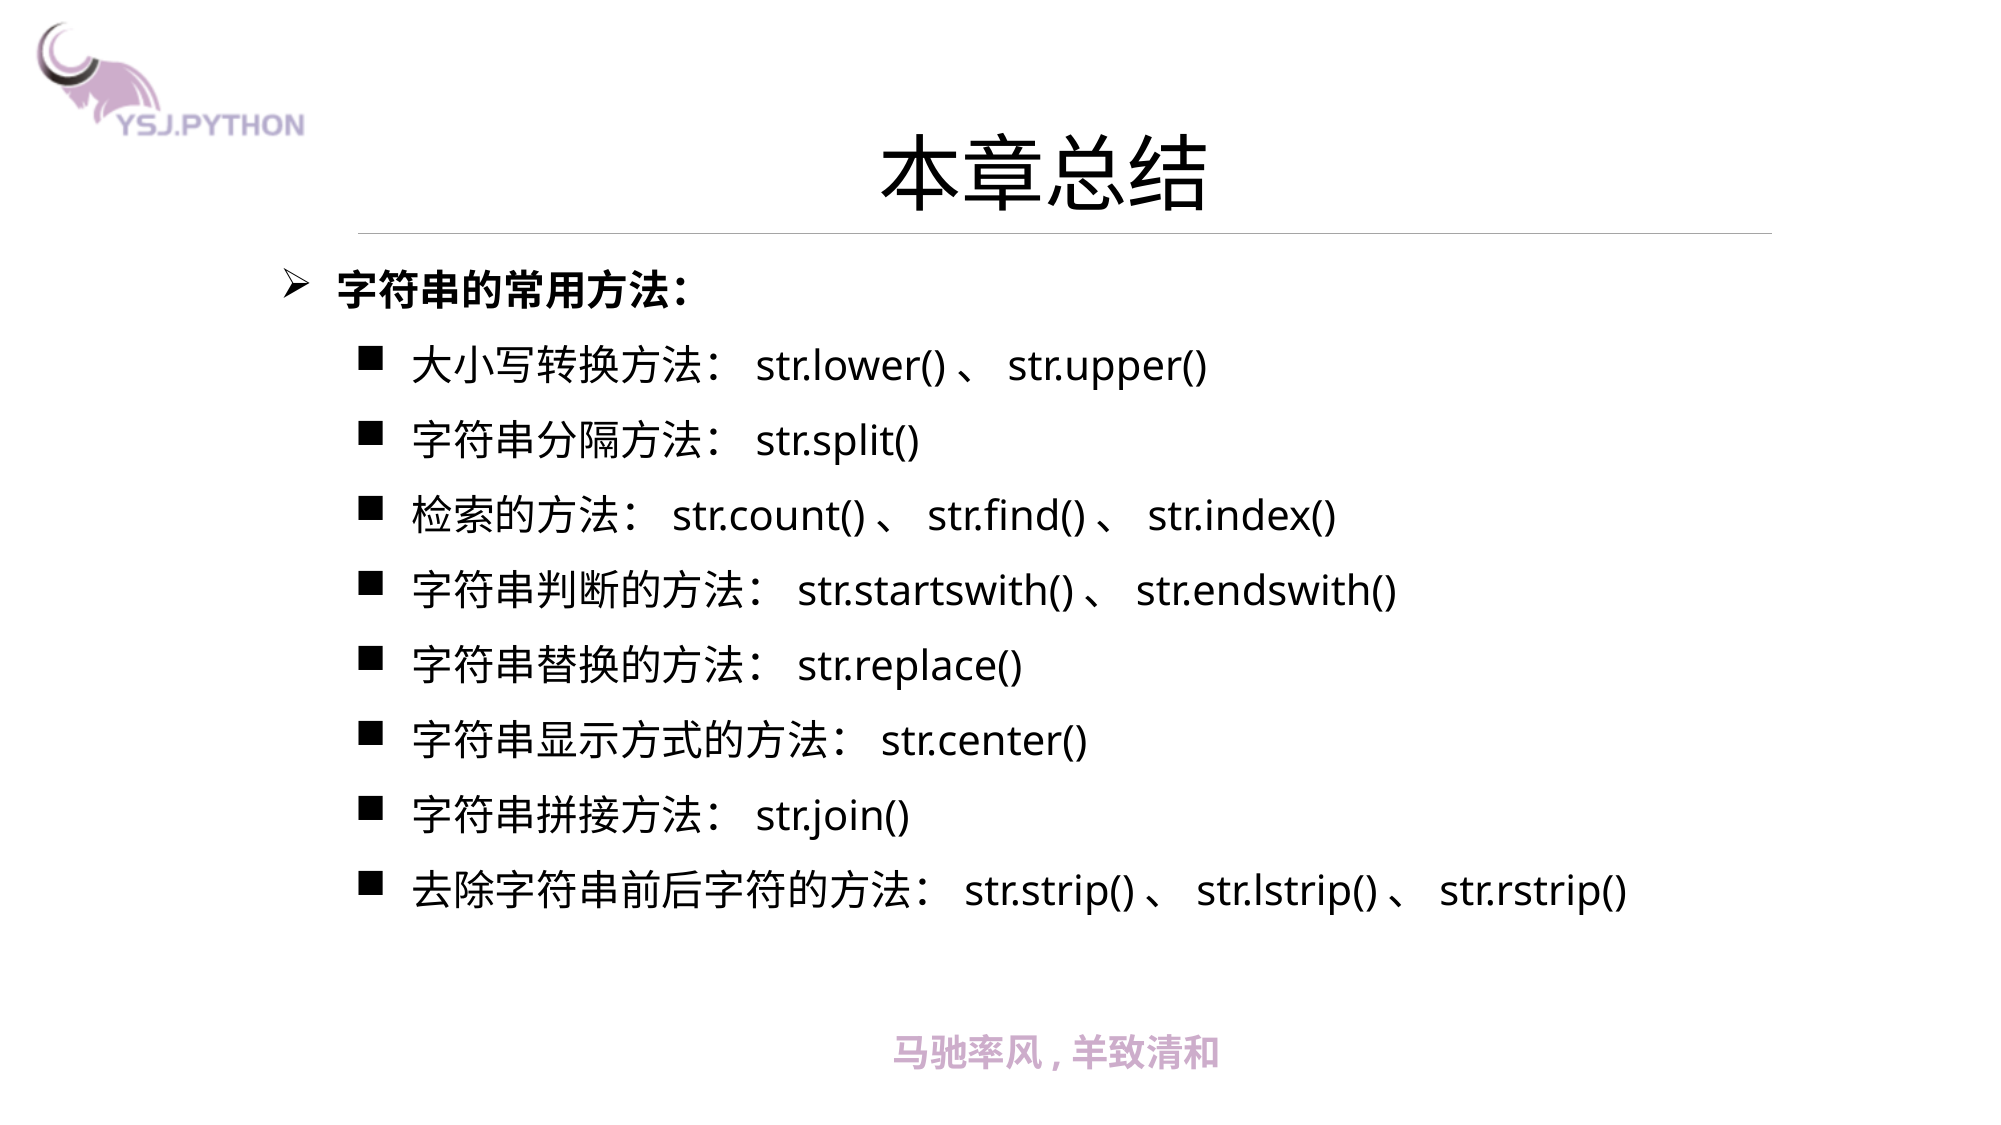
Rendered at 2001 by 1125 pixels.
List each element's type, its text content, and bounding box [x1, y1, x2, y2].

text_box 马驰率风,羊致清和 [877, 1021, 1305, 1082]
text_box 本章总结 [863, 114, 1227, 229]
picture [0, 0, 346, 159]
text_box 字符串的常用方法： 大小写转换方法：str.lower()、str.upper() 字符串分隔方法：str.split() 检索的方法：str.count()、str.find()、str.index() 字符串判断的方法：str.startswith()、str.endswith() 字符串替换的方法：str.replace() 字符串显示方式的方法：str.center() 字符串拼接方法：str.join() 去除字符串前后字符的方法：str.strip()、str.lstrip()、str.rstrip() [265, 231, 1917, 922]
